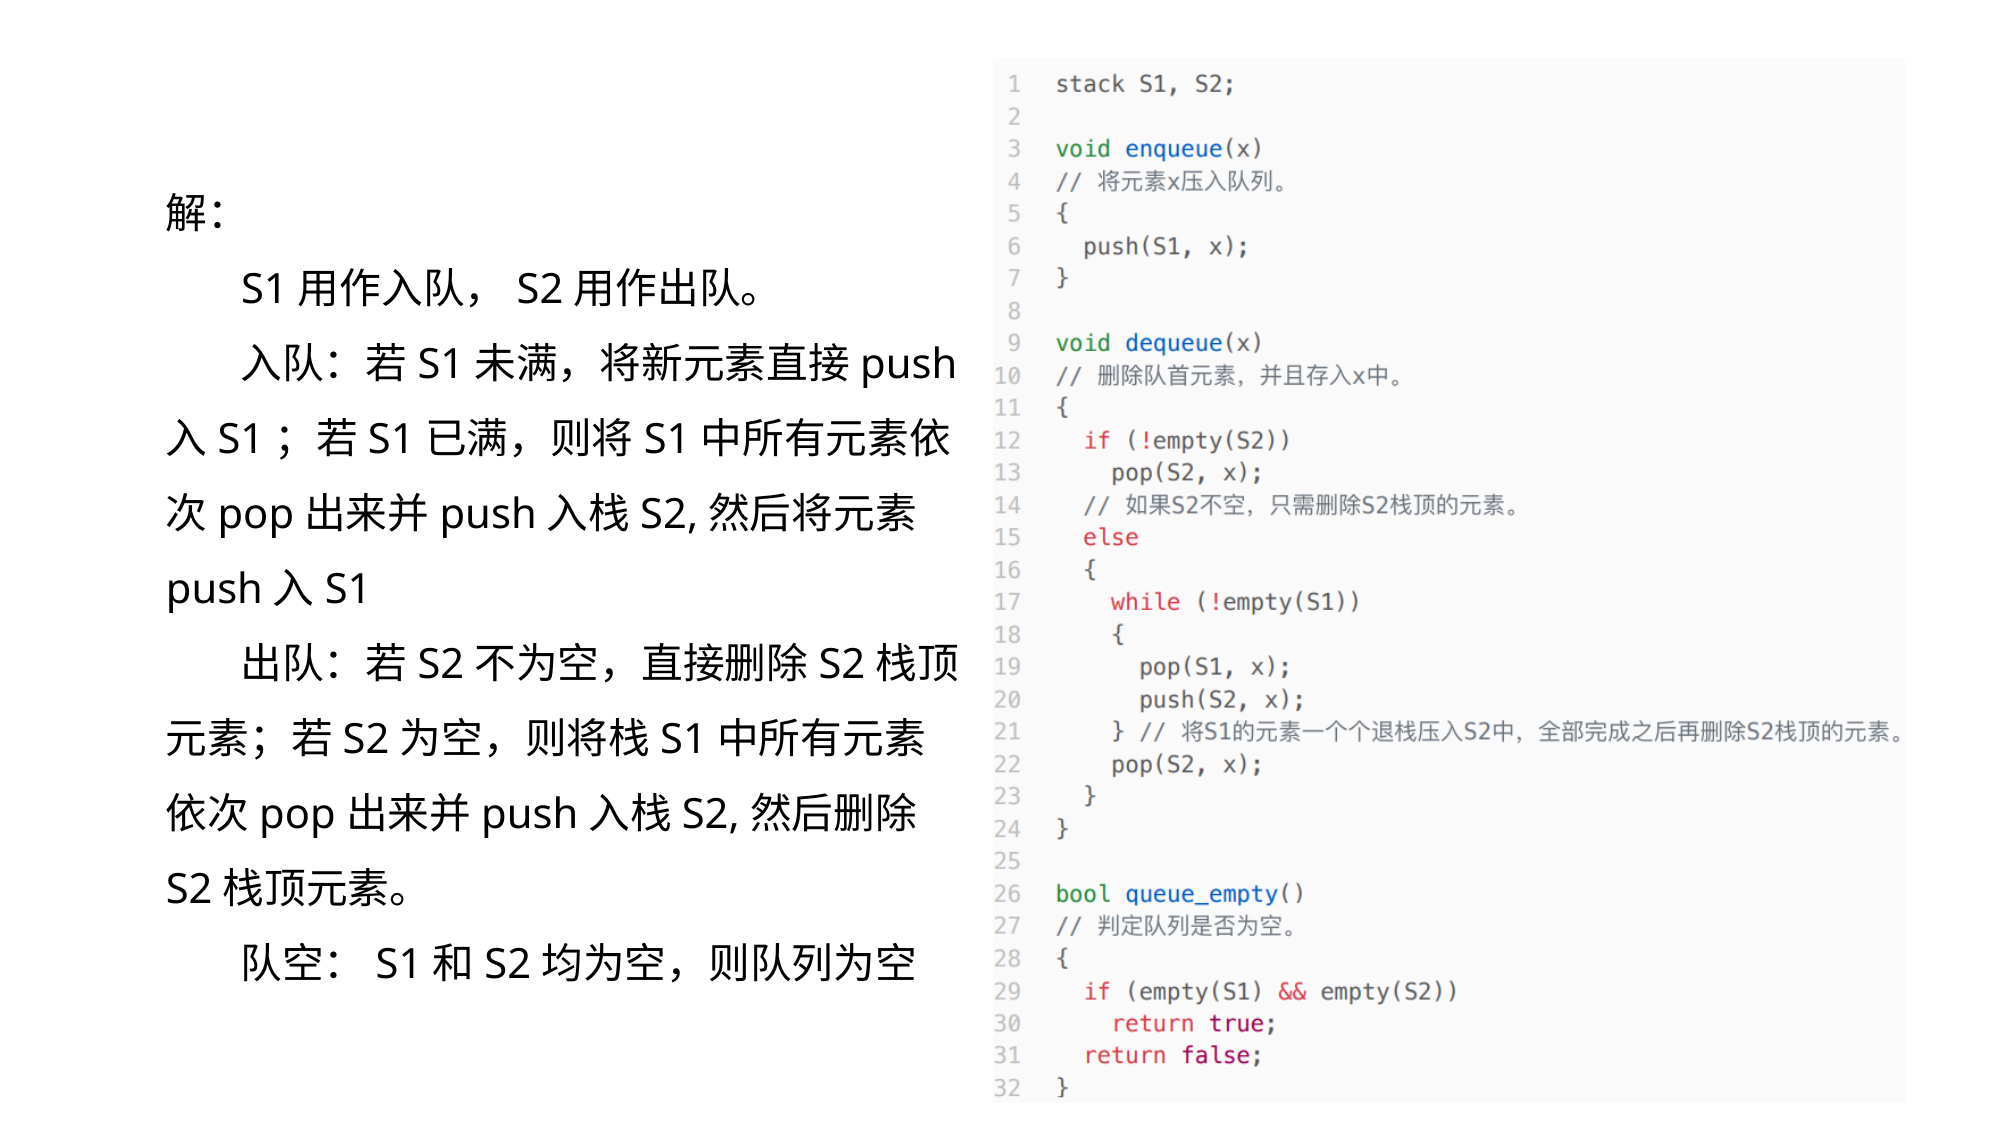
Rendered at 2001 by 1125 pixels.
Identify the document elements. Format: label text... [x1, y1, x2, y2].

picture [993, 59, 1905, 1103]
text_box 解： S1用作入队，S2用作出队。 入队：若S1未满，将新元素直接push入S1；若S1已满，则将S1中所有元素依次pop出来并push入栈S2,然后将元素push入S1 出队：若S2不为空，直接删除S2栈顶元素；若S2为空，则将栈S1中所有元素依次pop出来并push入栈S2,然后删除S2栈顶元素。 队空：S1和S2均为空，则队列为空 [151, 154, 980, 995]
